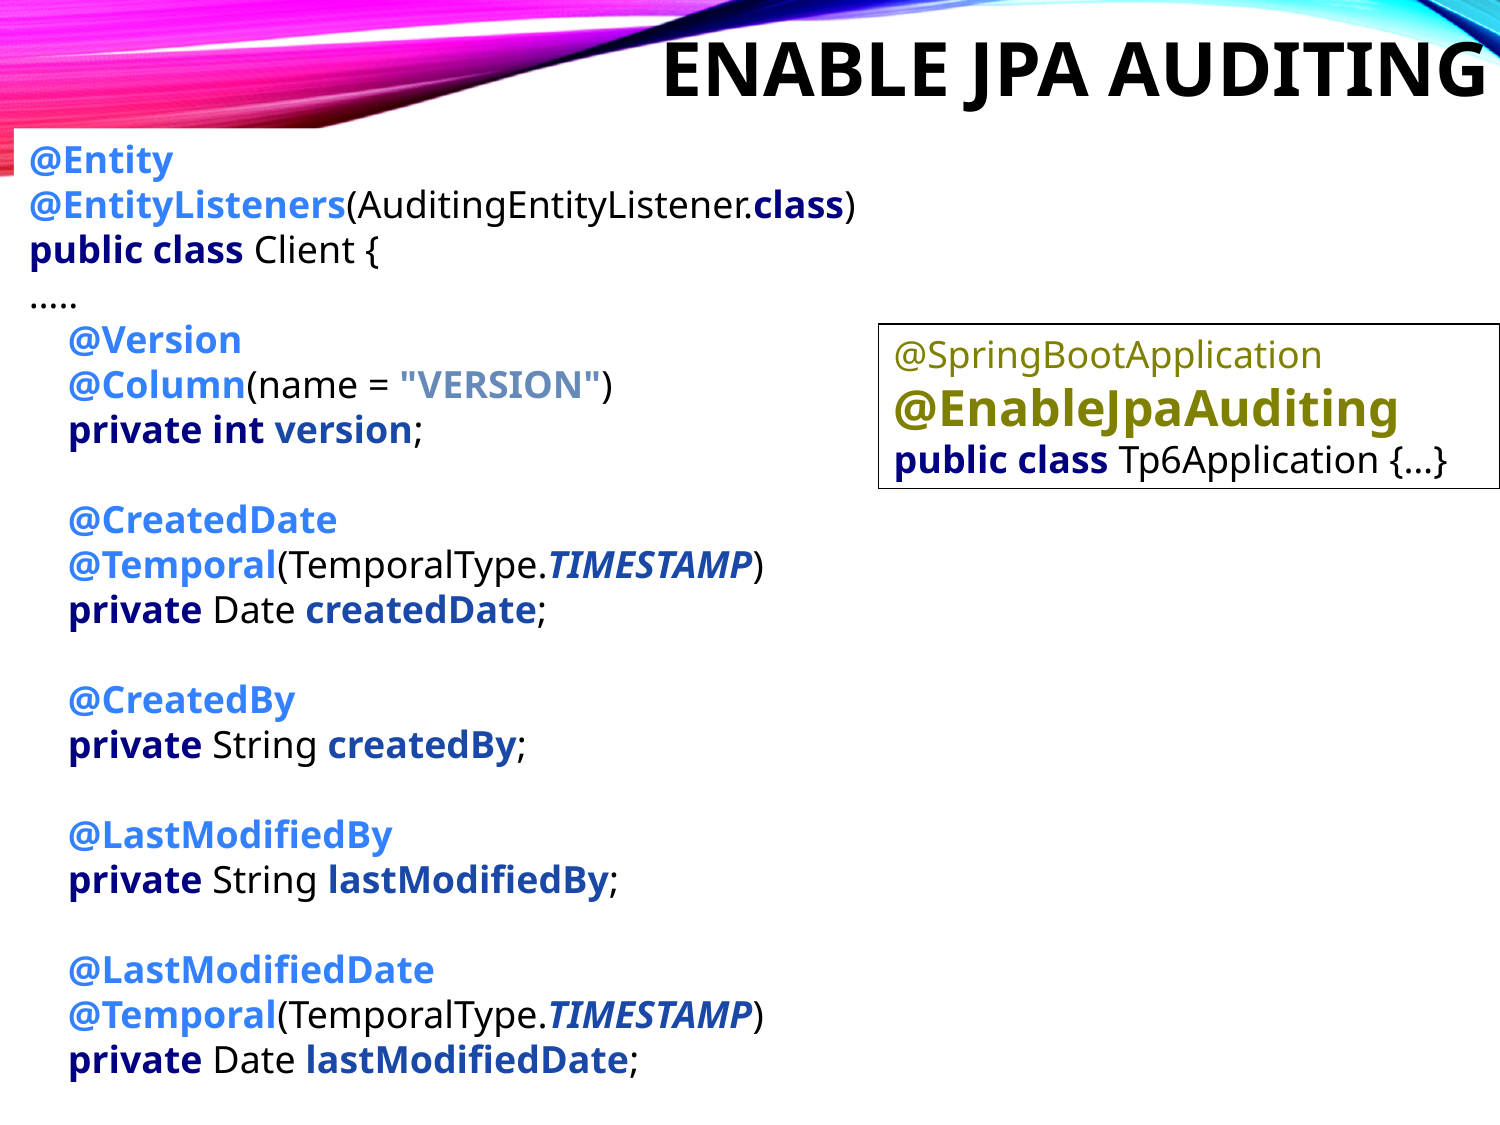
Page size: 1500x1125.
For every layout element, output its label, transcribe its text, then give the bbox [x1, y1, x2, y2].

text_box @Entity @EntityListeners(AuditingEntityListener.class) public class Client { ….. @Version @Column(name = "VERSION") private int version; @CreatedDate @Temporal(TemporalType.TIMESTAMP) private Date createdDate; @CreatedBy private String createdBy; @LastModifiedBy private String lastModifiedBy; @LastModifiedDate @Temporal(TemporalType.TIMESTAMP) private Date lastModifiedDate; [13, 128, 871, 1089]
text_box @SpringBootApplication @EnableJpaAuditing public class Tp6Application {…} [878, 323, 1500, 489]
title Enable JPA Auditing [540, 19, 1500, 126]
picture [0, 0, 1500, 178]
